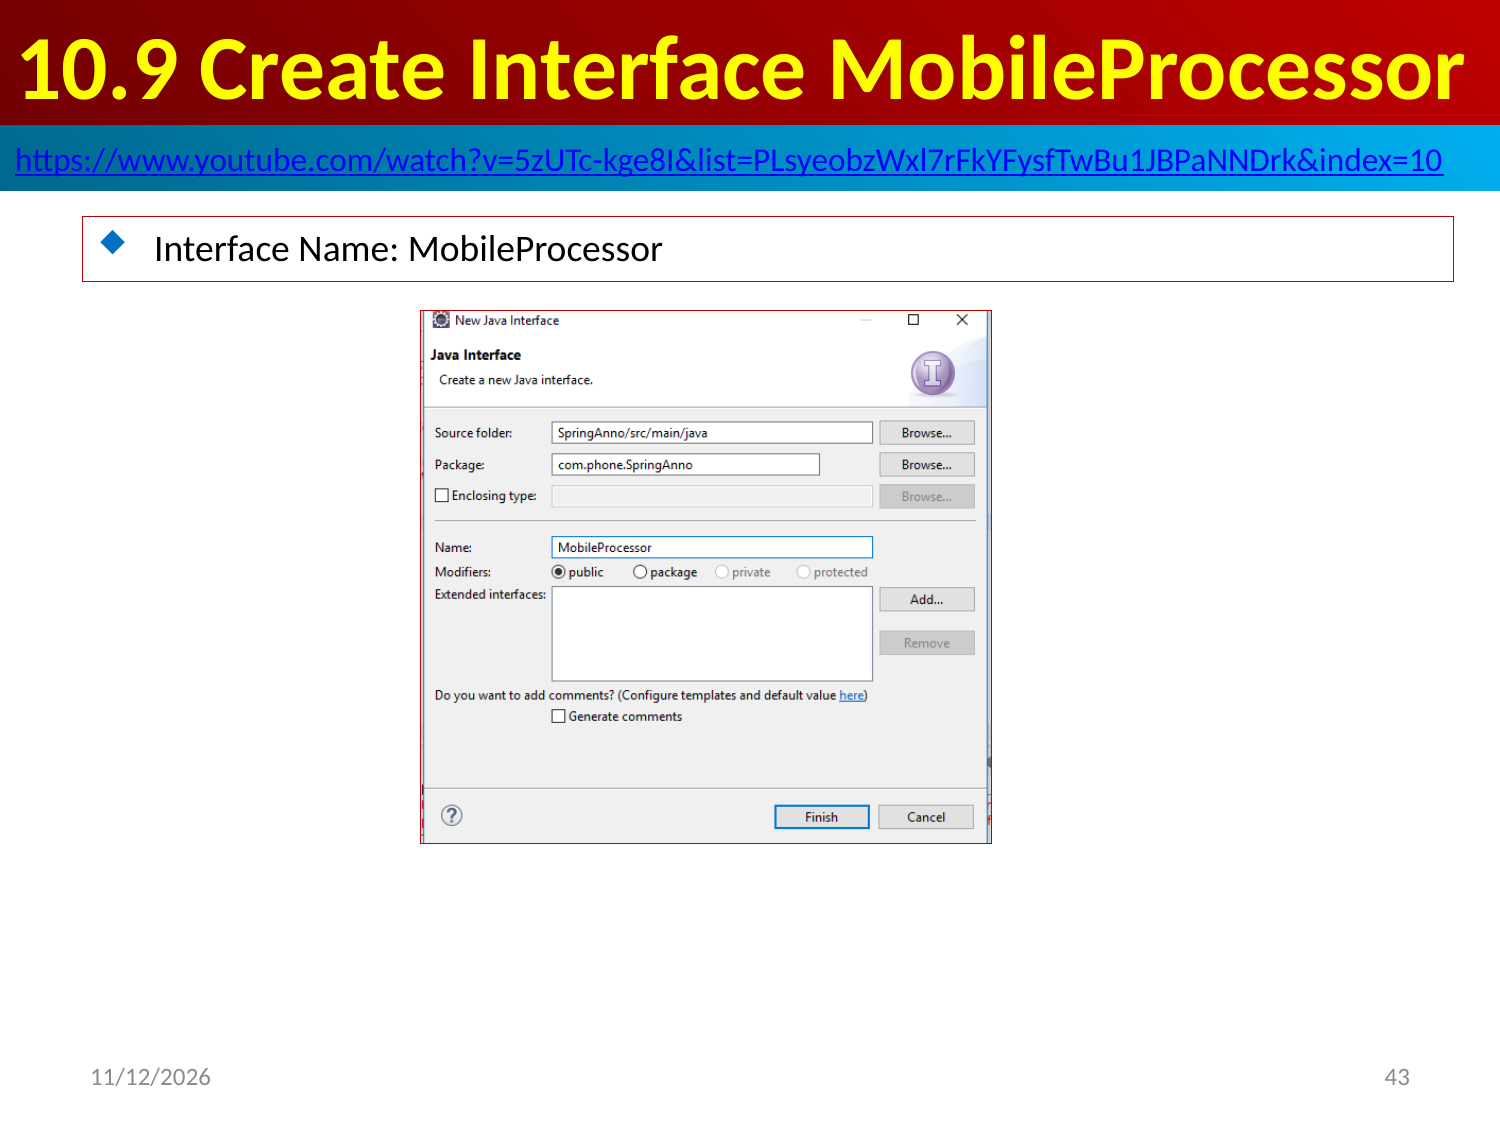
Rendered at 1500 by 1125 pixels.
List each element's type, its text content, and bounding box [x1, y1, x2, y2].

text_box https://www.youtube.com/watch?v=5zUTc-kge8I&list=PLsyeobzWxl7rFkYFysfTwBu1JBPaNNDrk&index=10 [0, 125, 1500, 191]
slide_number 43 [1074, 1042, 1425, 1109]
title 10.9 Create Interface MobileProcessor [0, 0, 1500, 125]
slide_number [75, 1042, 425, 1109]
subtitle Interface Name: MobileProcessor [82, 216, 1454, 282]
picture [420, 310, 992, 844]
